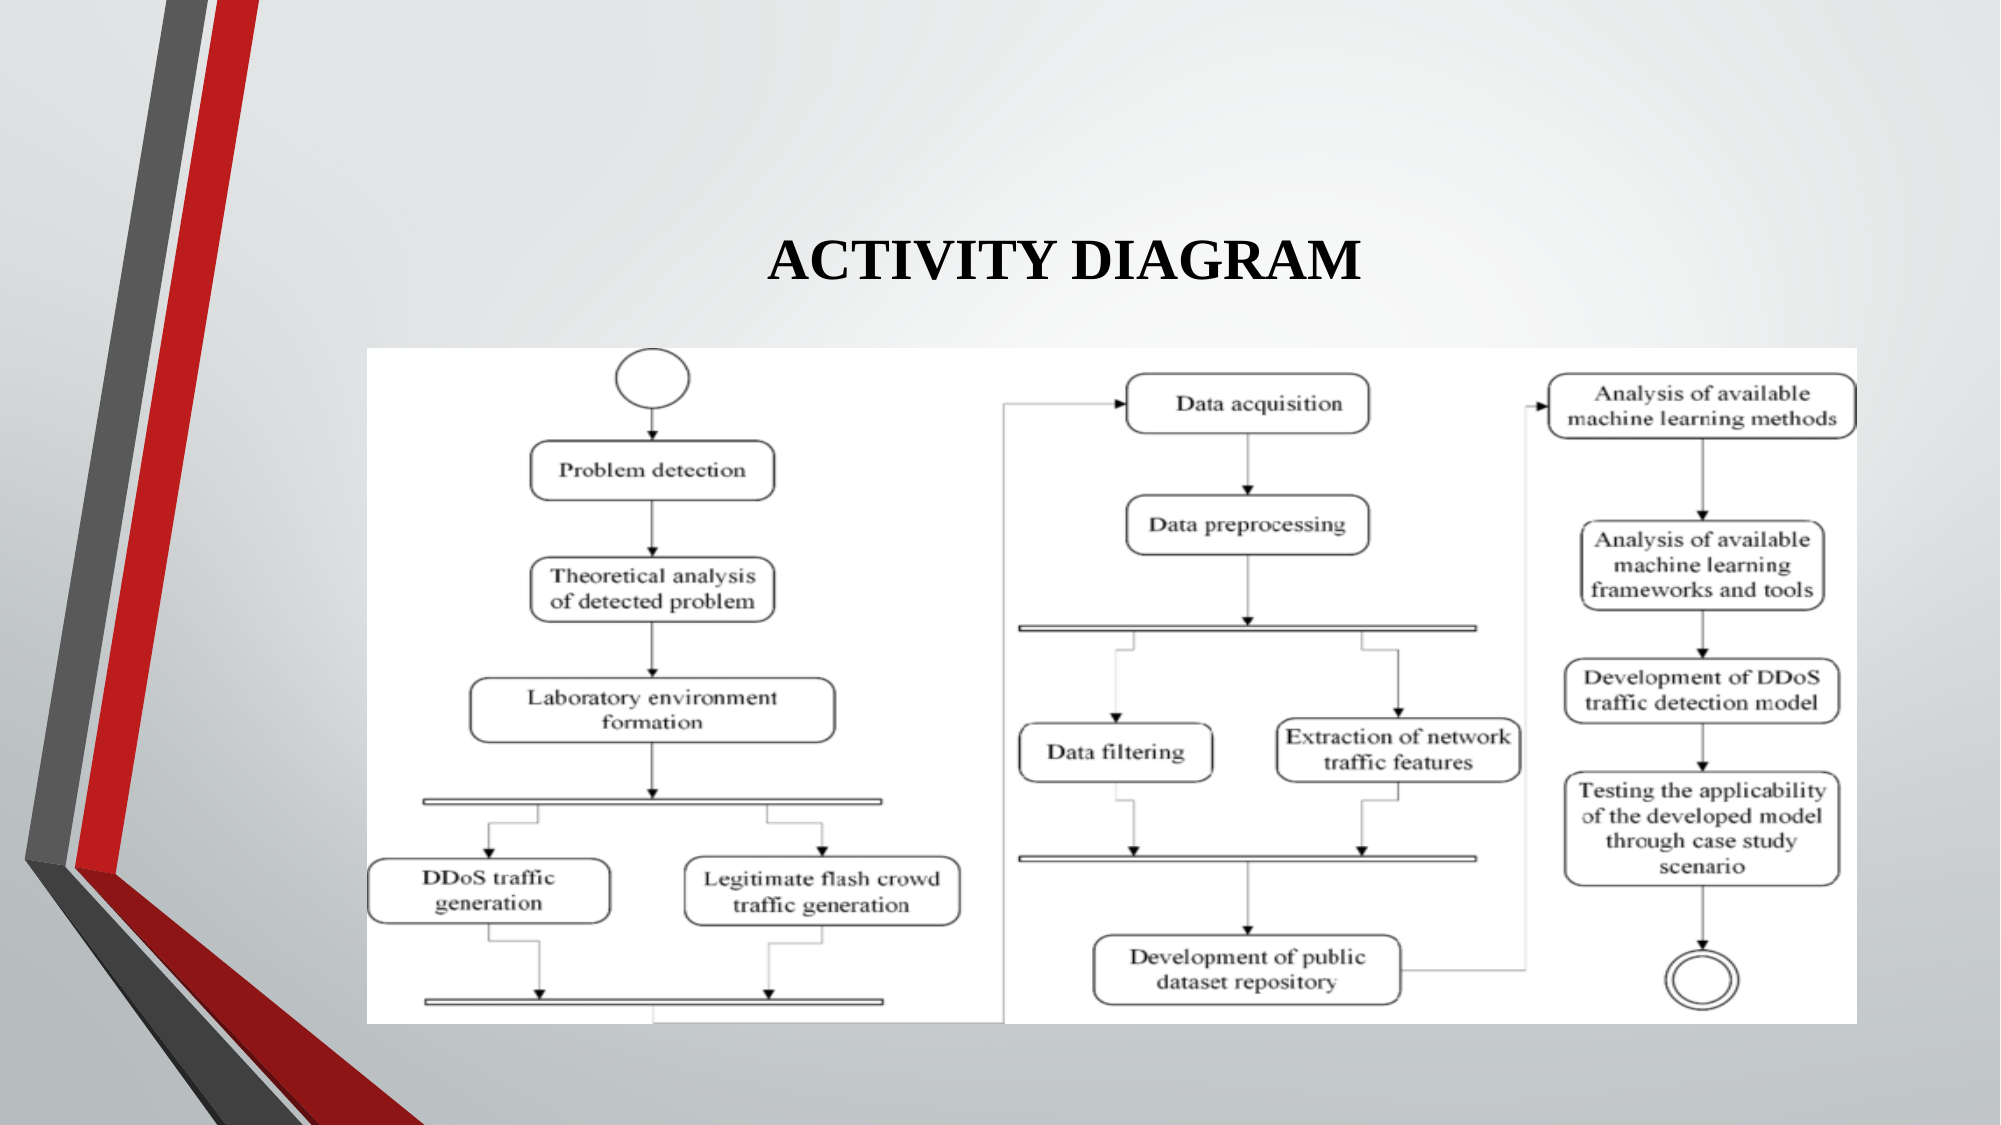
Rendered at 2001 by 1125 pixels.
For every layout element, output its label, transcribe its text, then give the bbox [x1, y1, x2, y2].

title ACTIVITY DIAGRAM [243, 112, 1887, 400]
picture [367, 347, 1857, 1024]
